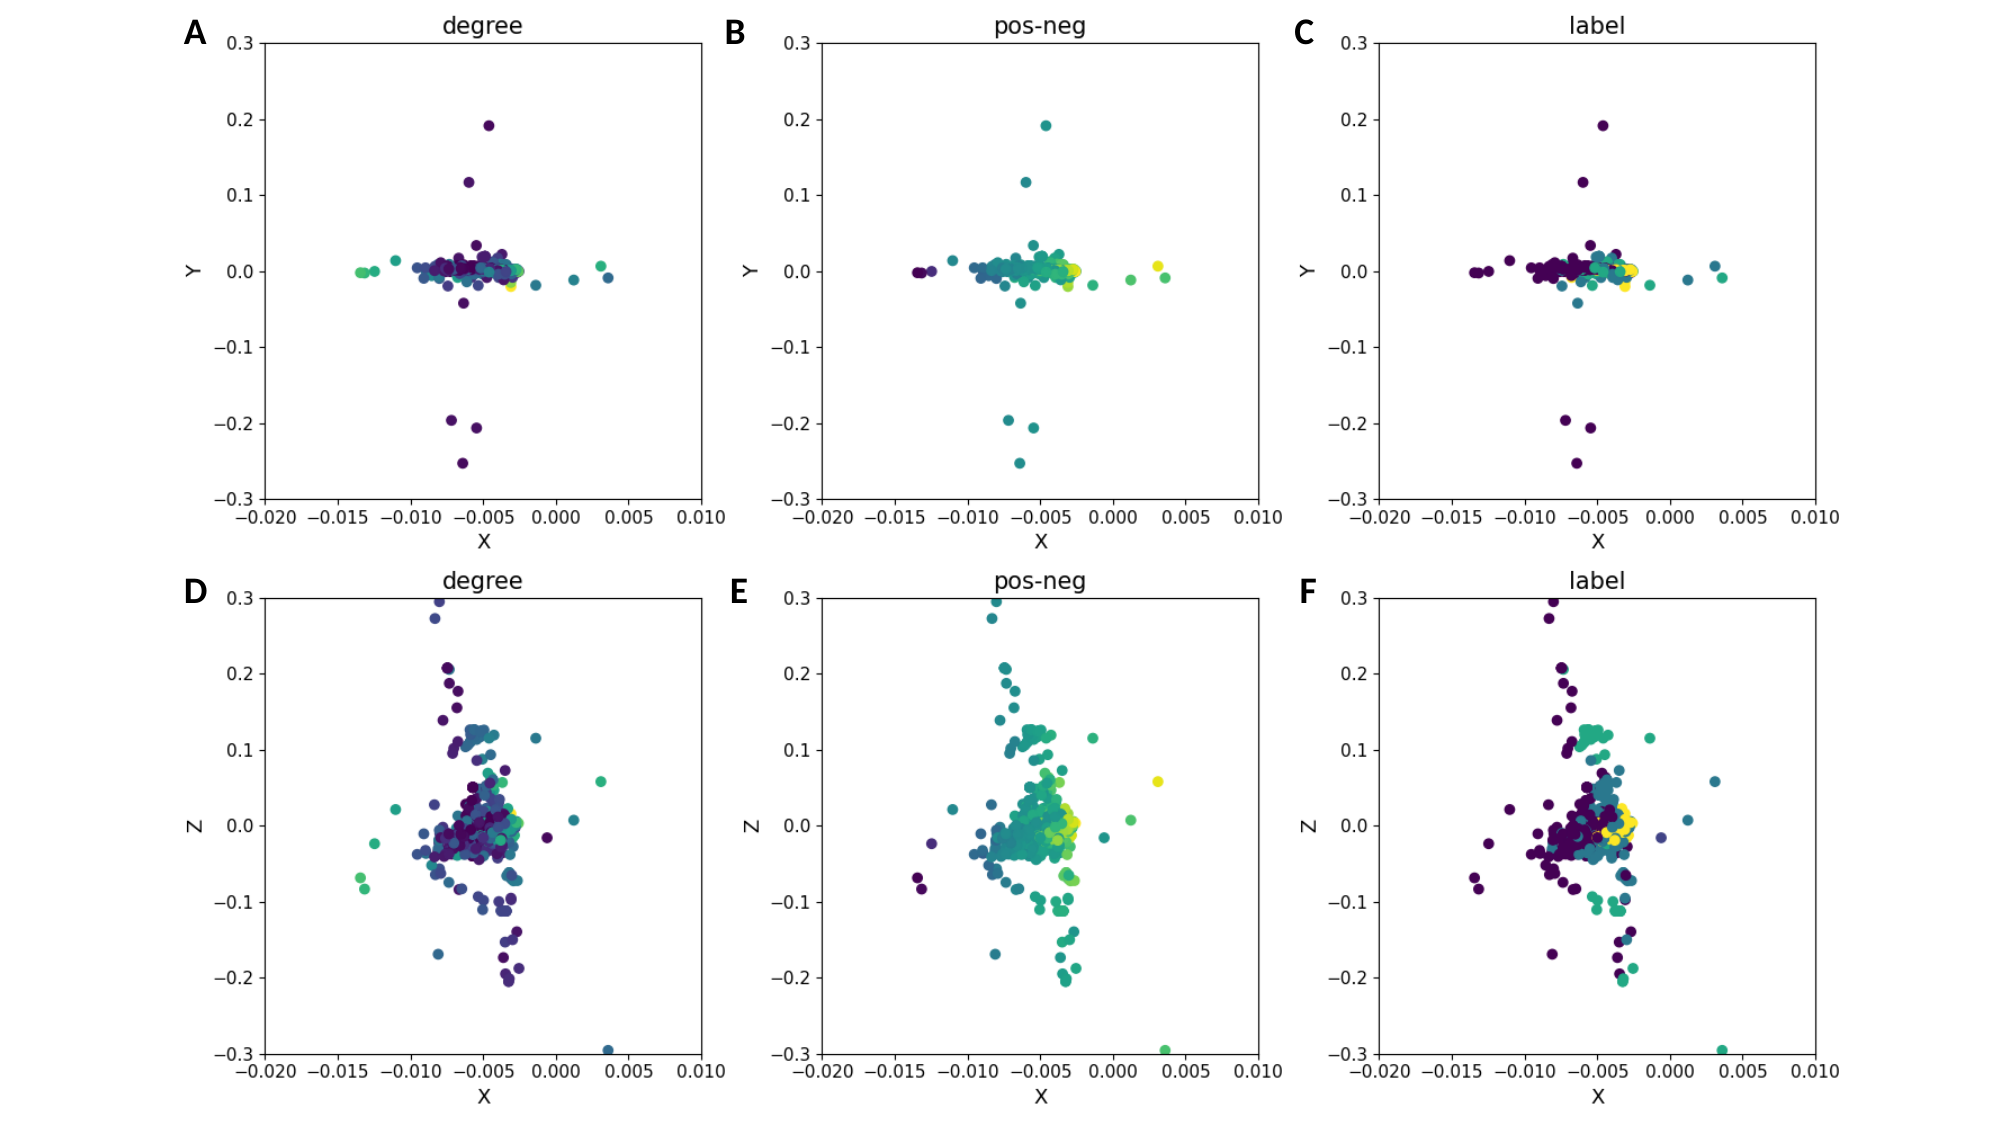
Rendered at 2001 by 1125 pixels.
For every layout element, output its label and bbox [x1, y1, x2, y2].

picture [168, 0, 1857, 1125]
text_box [168, 0, 1407, 620]
